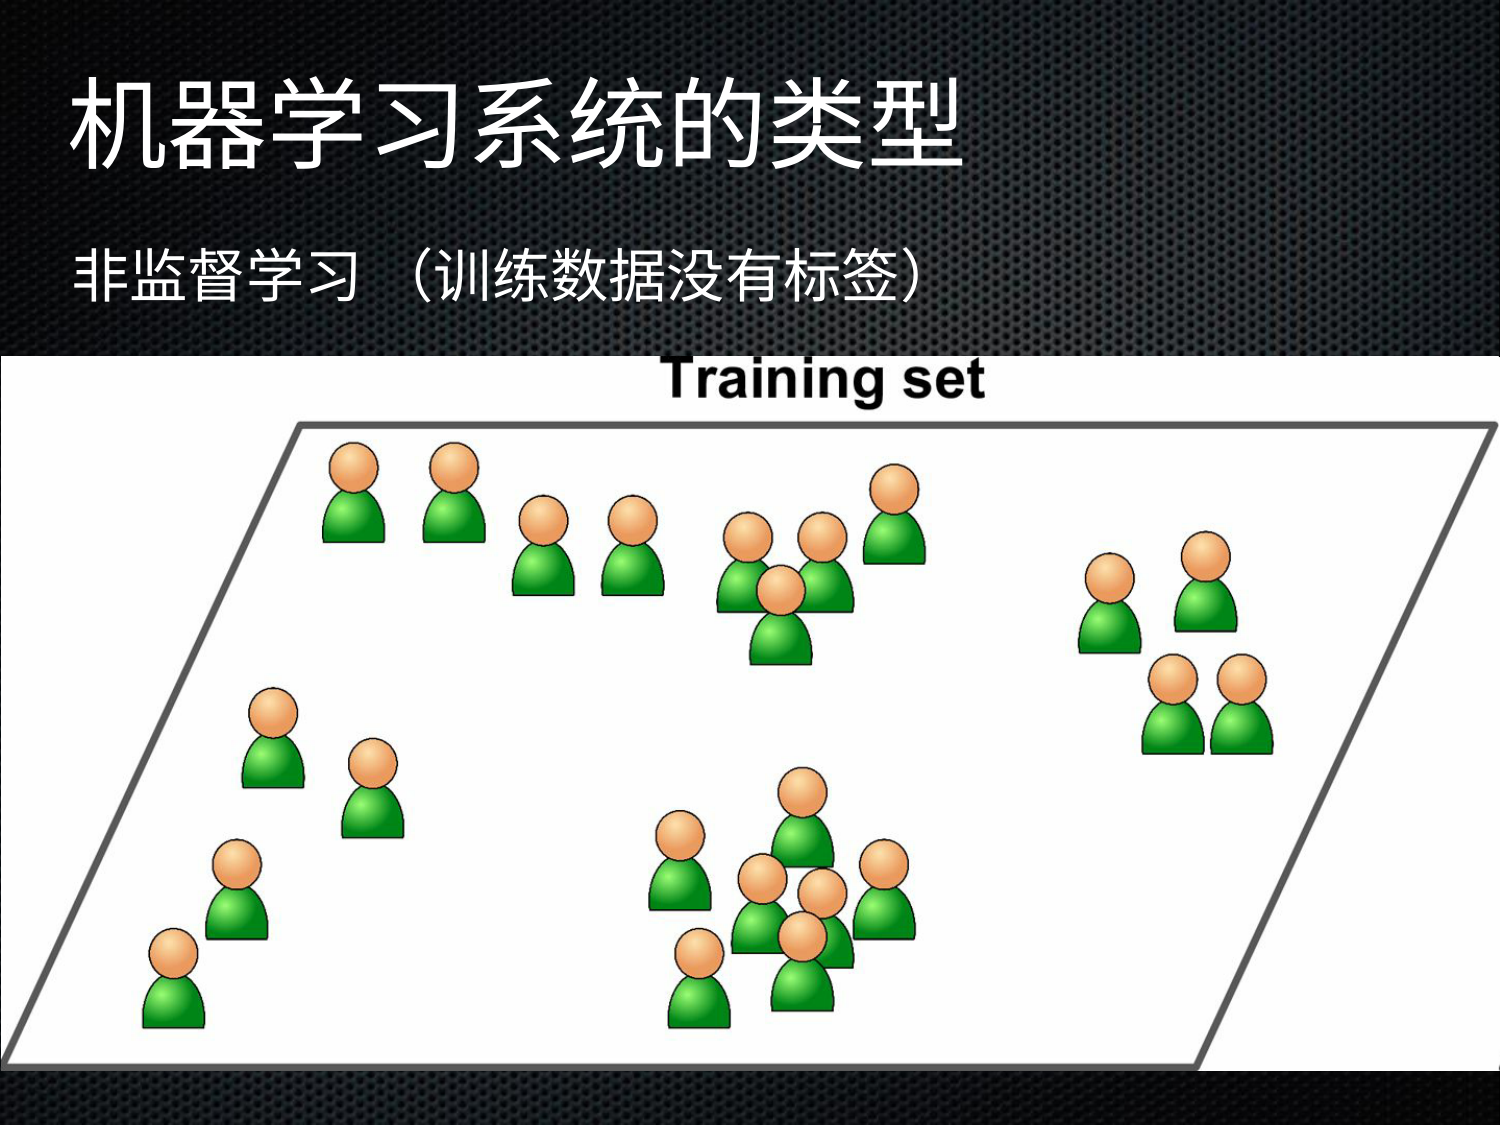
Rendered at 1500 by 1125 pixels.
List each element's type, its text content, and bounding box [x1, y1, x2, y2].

picture [0, 0, 1500, 1125]
text_box 机器学习系统的类型 [53, 54, 1188, 190]
text_box 非监督学习 （训练数据没有标签） [56, 231, 1500, 317]
